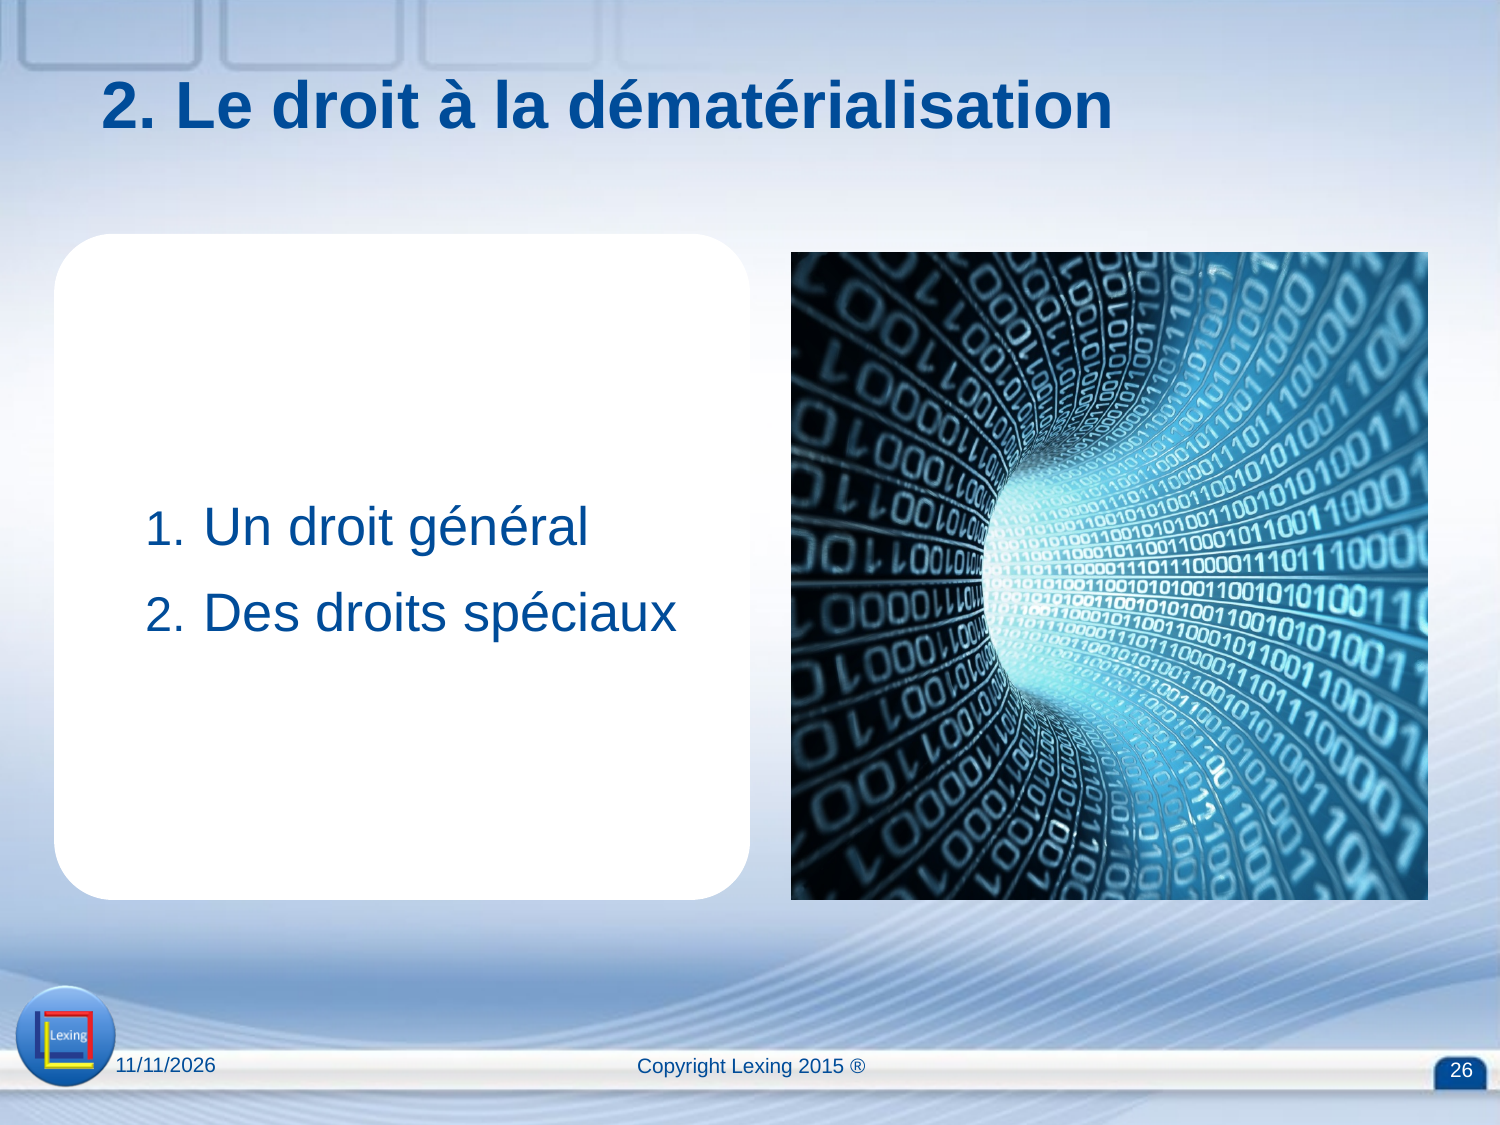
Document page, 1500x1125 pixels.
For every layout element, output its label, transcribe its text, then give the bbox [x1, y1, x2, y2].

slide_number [100, 1034, 254, 1094]
footer Copyright Lexing 2015 ® [513, 1035, 989, 1095]
text_box Un droit général Des droits spéciaux [54, 233, 751, 900]
slide_number 26 [1387, 1035, 1489, 1103]
text_box 2. Le droit à la dématérialisation [86, 54, 1449, 150]
picture [0, 0, 1500, 1125]
